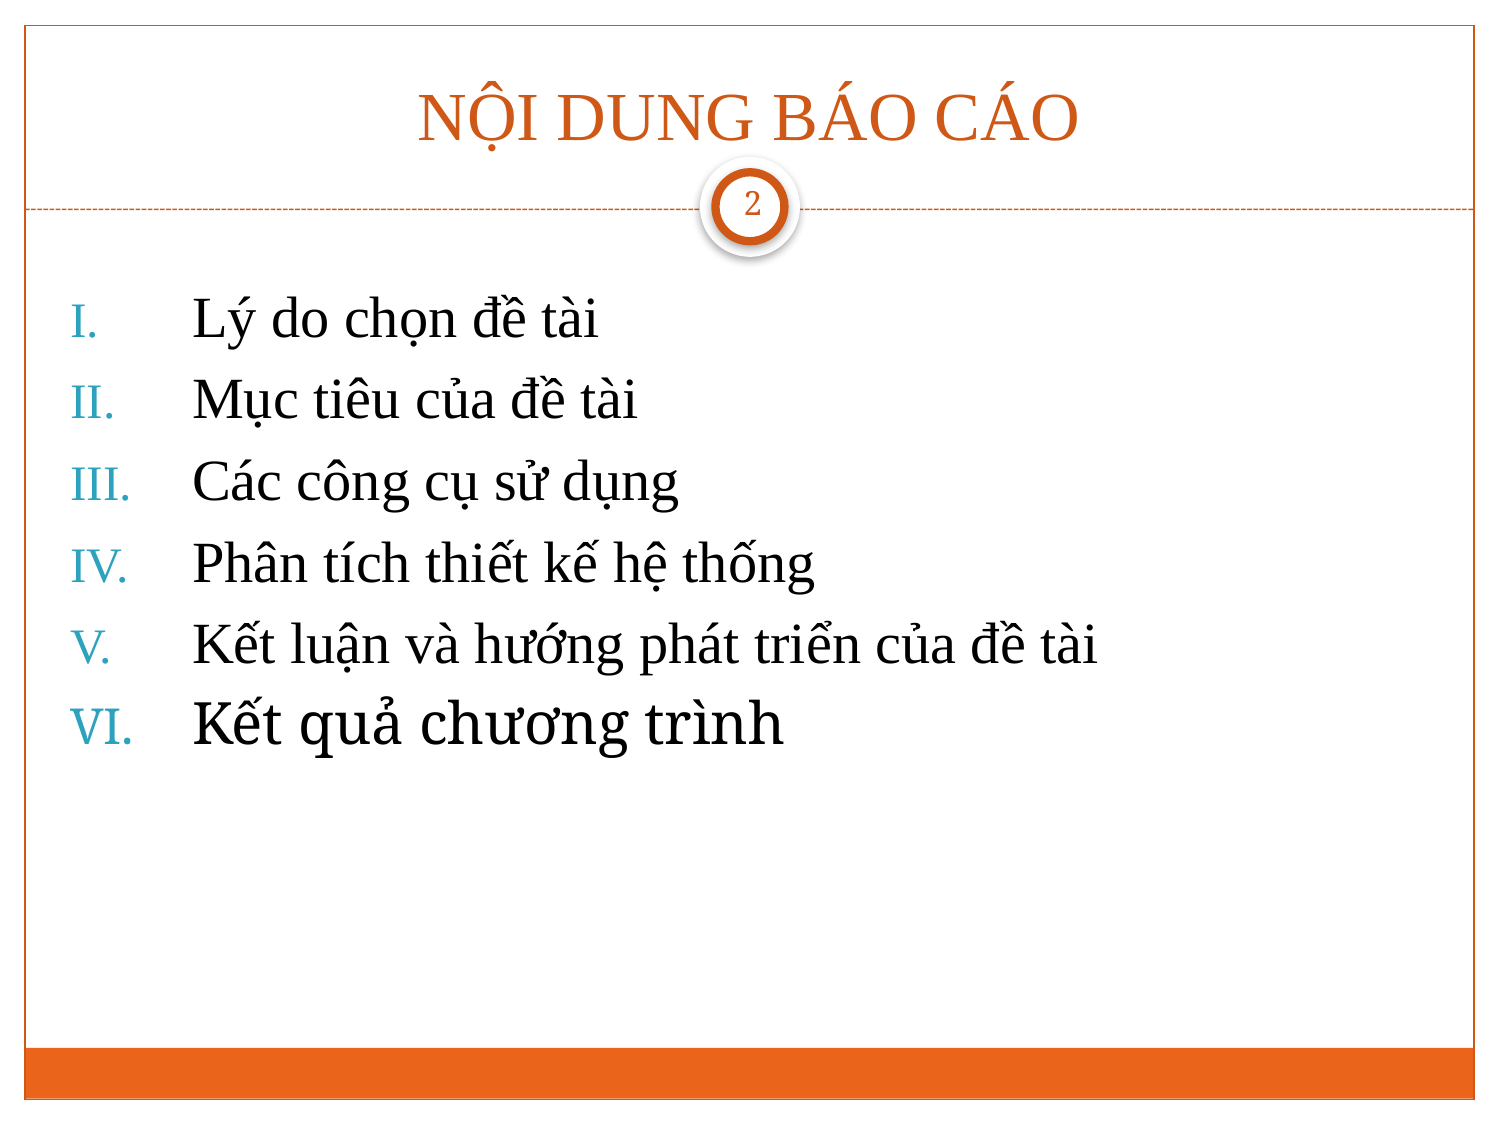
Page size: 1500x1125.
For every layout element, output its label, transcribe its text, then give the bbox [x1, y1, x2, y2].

title NỘI DUNG BÁO CÁO [49, 37, 1450, 162]
list Lý do chọn đề tài Mục tiêu của đề tài Các công cụ sử dụng Phân tích thiết kế hệ thống Kết luận và hướng phát triển của đề tài Kết quả chương trình [55, 271, 1451, 860]
slide_number 2 [715, 168, 791, 241]
